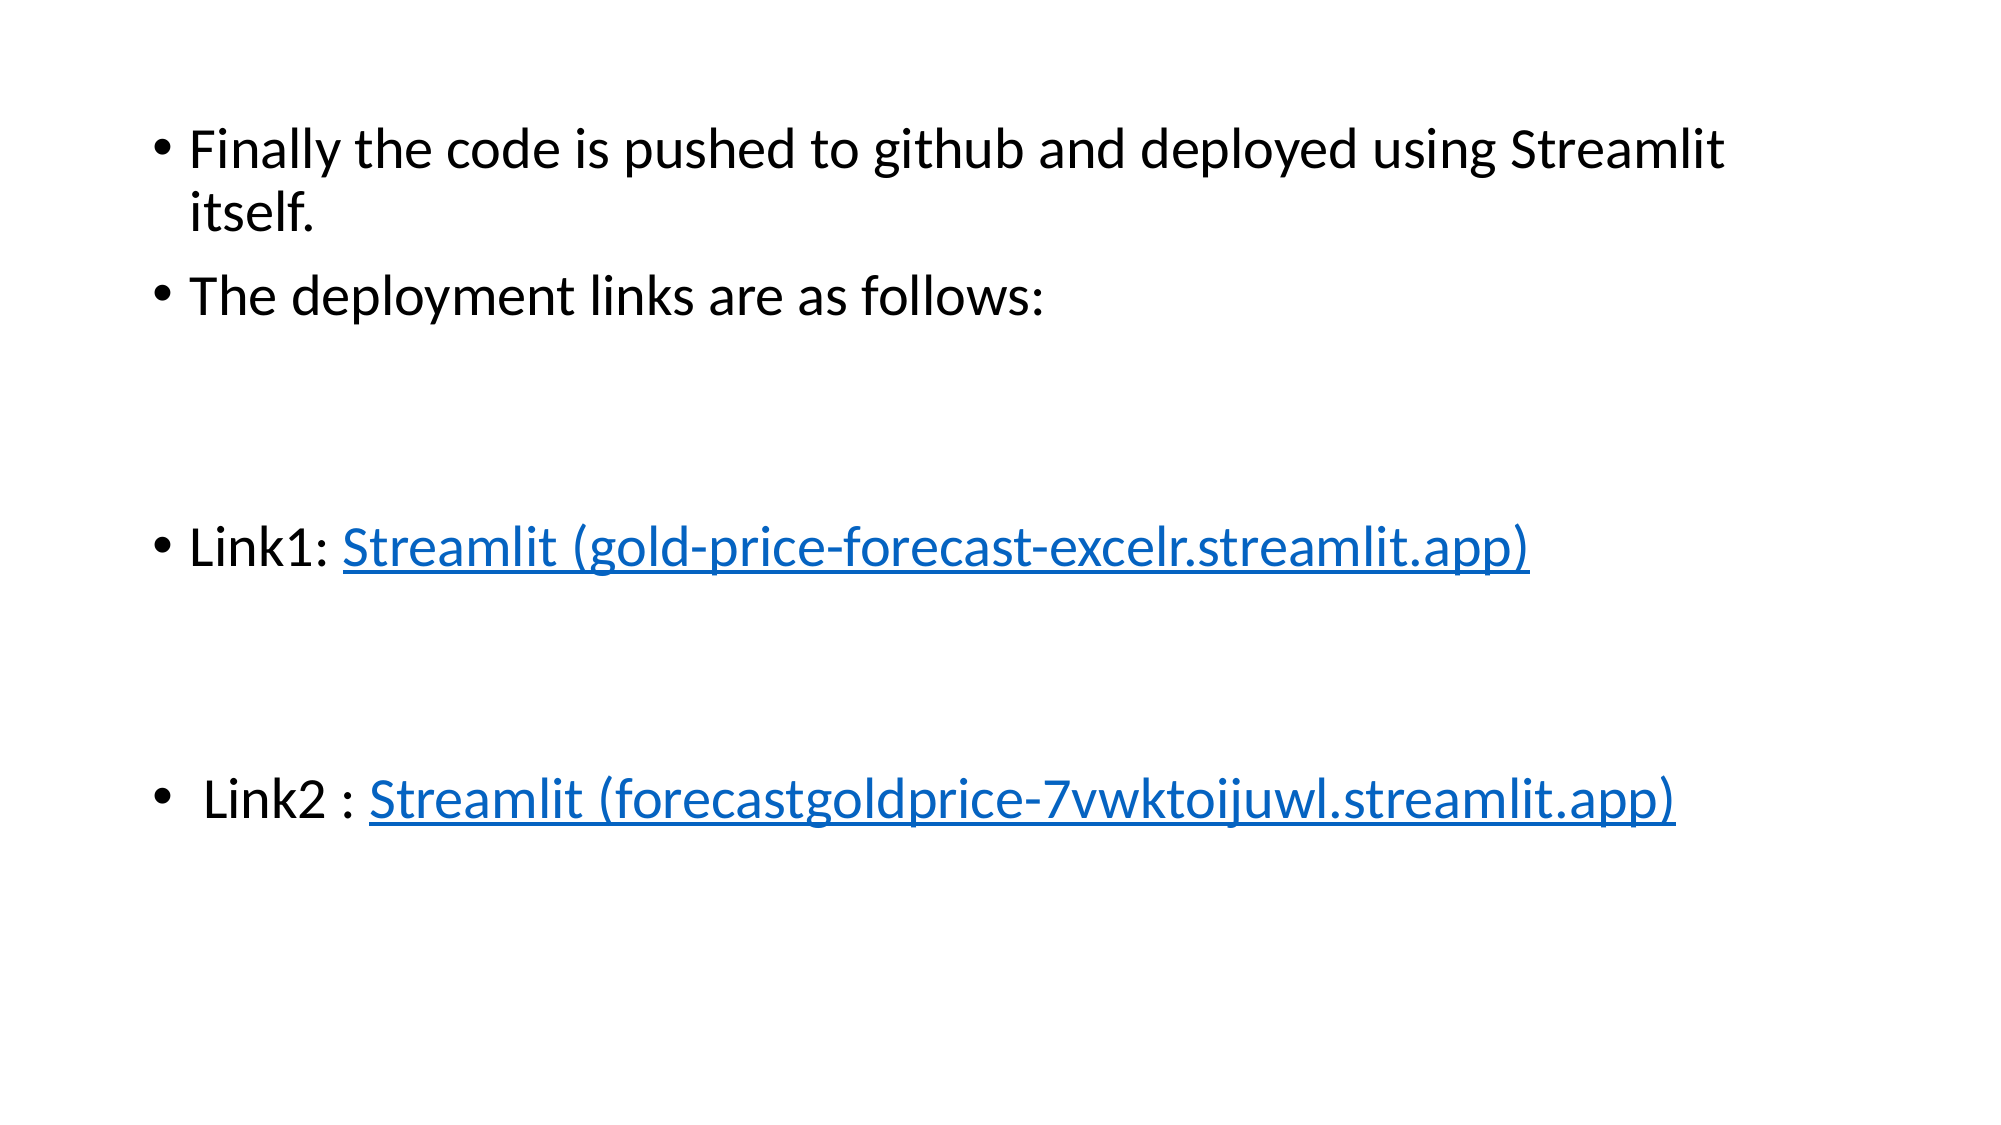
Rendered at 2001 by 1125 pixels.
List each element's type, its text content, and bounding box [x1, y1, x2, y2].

list Finally the code is pushed to github and deployed using Streamlit itself. The deployment links are as follows: Link1: Streamlit (gold-price-forecast-excelr.streamlit.app) Link2 : Streamlit (forecastgoldprice-7vwktoijuwl.streamlit.app) [137, 110, 1863, 1014]
